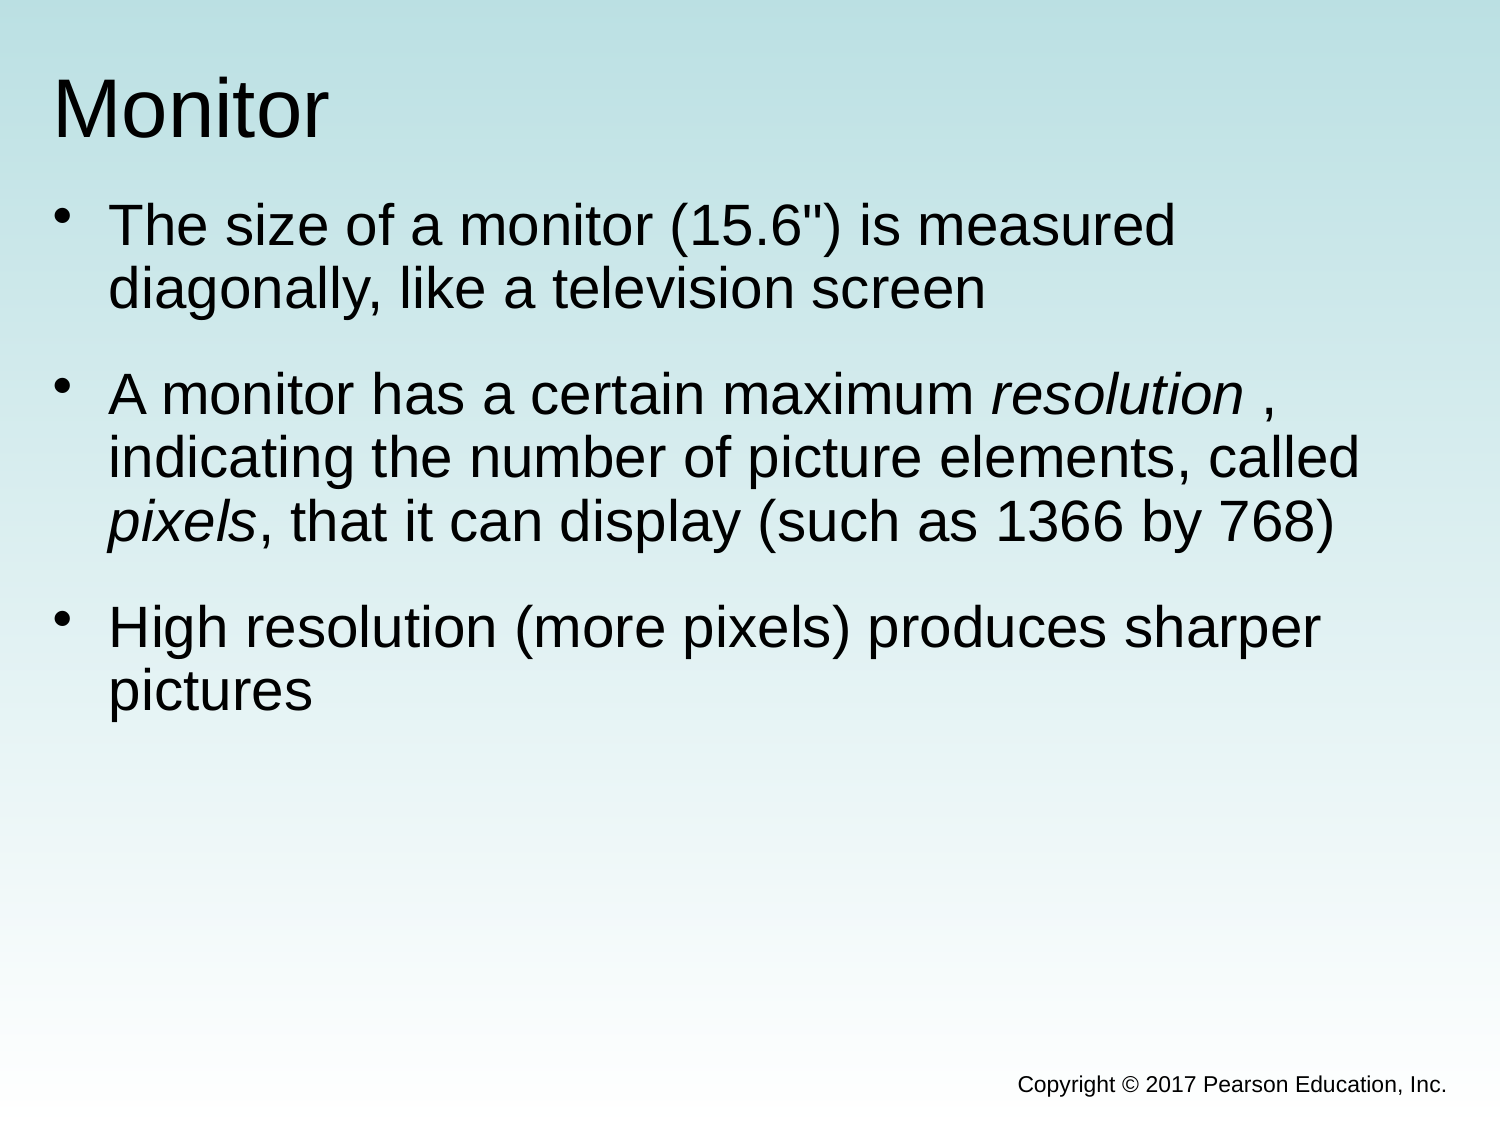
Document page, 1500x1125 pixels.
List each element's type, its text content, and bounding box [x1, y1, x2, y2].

list The size of a monitor (15.6") is measured diagonally, like a television screen A monitor has a certain maximum resolution , indicating the number of picture elements, called pixels, that it can display (such as 1366 by 768) High resolution (more pixels) produces sharper pictures [37, 187, 1438, 1000]
title Monitor [37, 45, 1463, 163]
footer Copyright © 2017 Pearson Education, Inc. [549, 1062, 1463, 1114]
